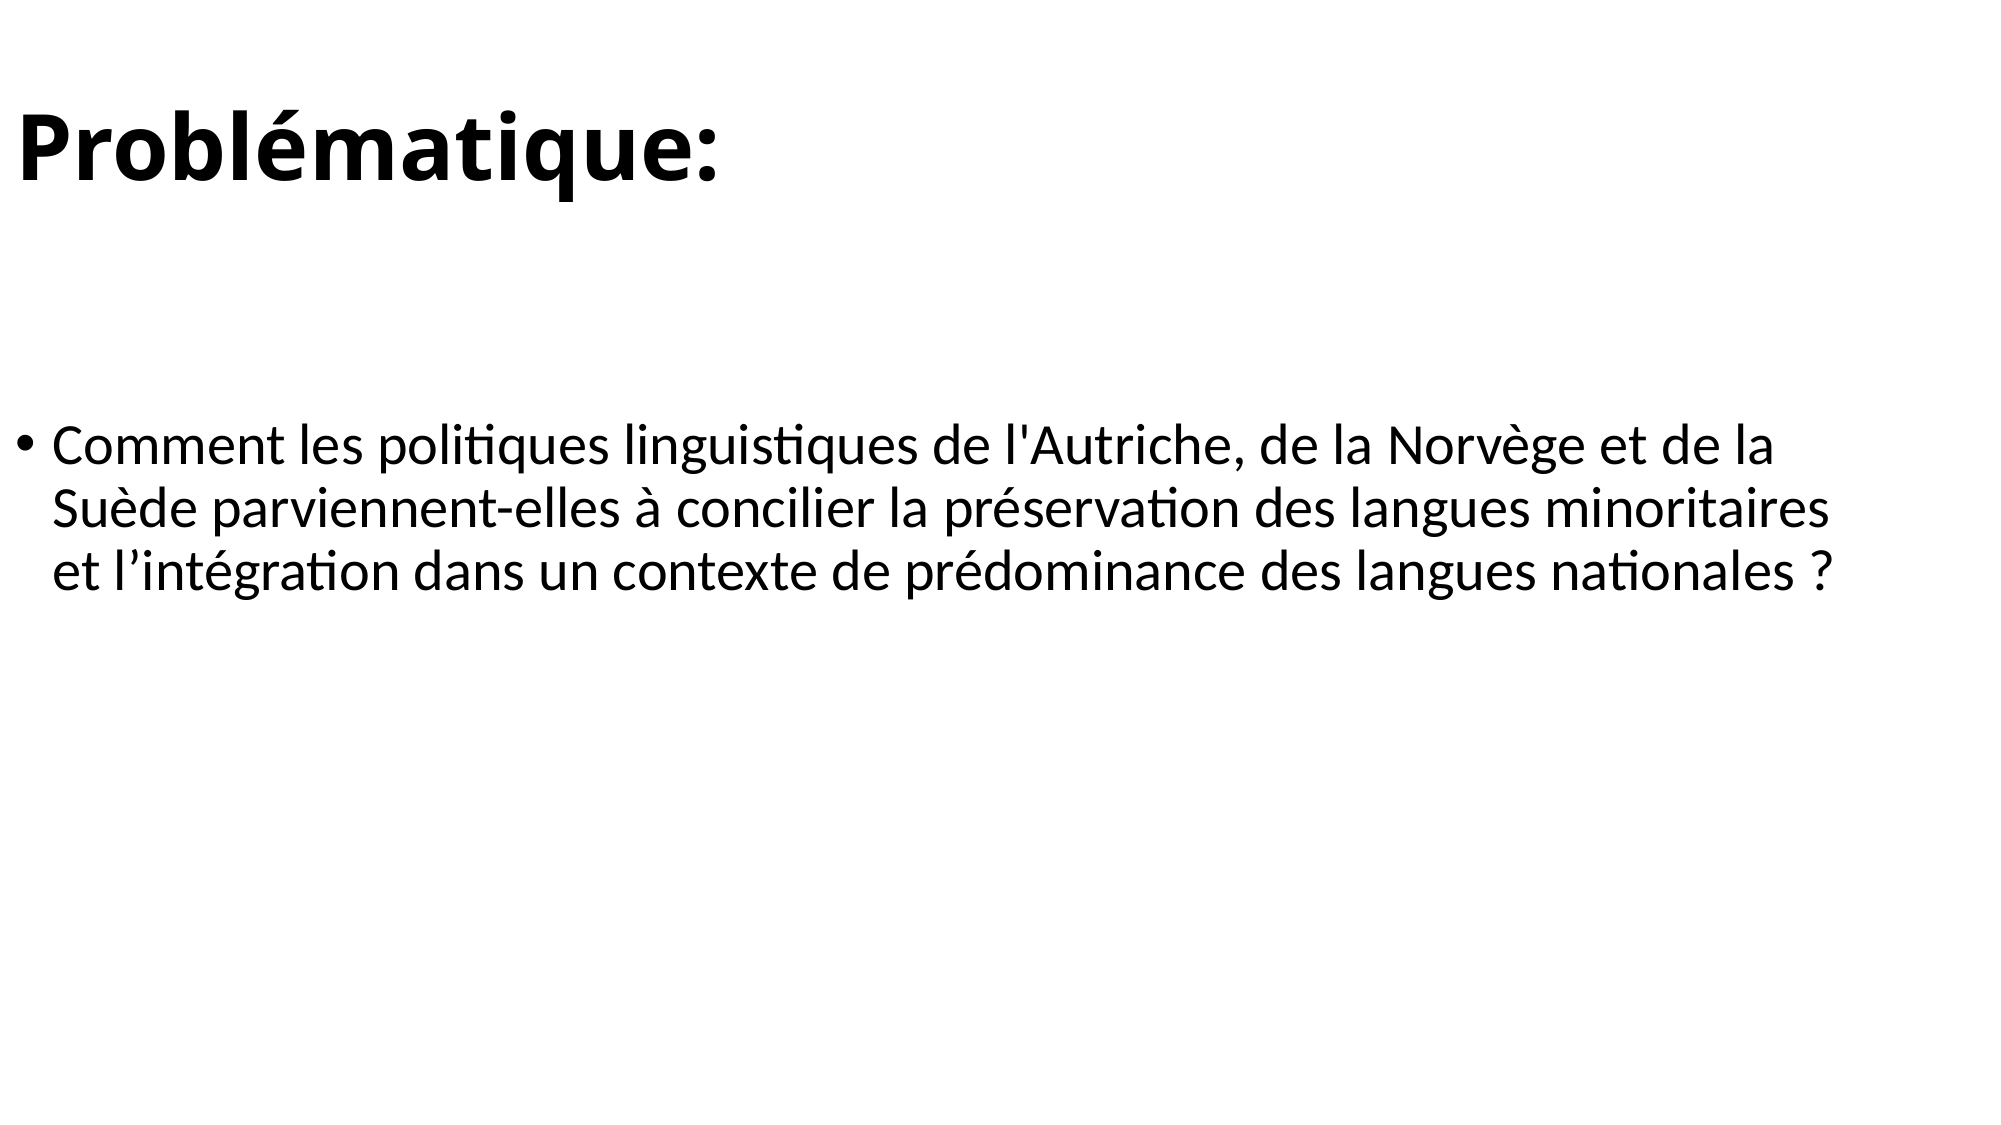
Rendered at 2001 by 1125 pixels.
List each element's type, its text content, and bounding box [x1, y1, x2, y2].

list Comment les politiques linguistiques de l'Autriche, de la Norvège et de la Suède parviennent-elles à concilier la préservation des langues minoritaires et l’intégration dans un contexte de prédominance des langues nationales ? [0, 232, 1863, 1014]
title Problématique: [0, 24, 1863, 232]
